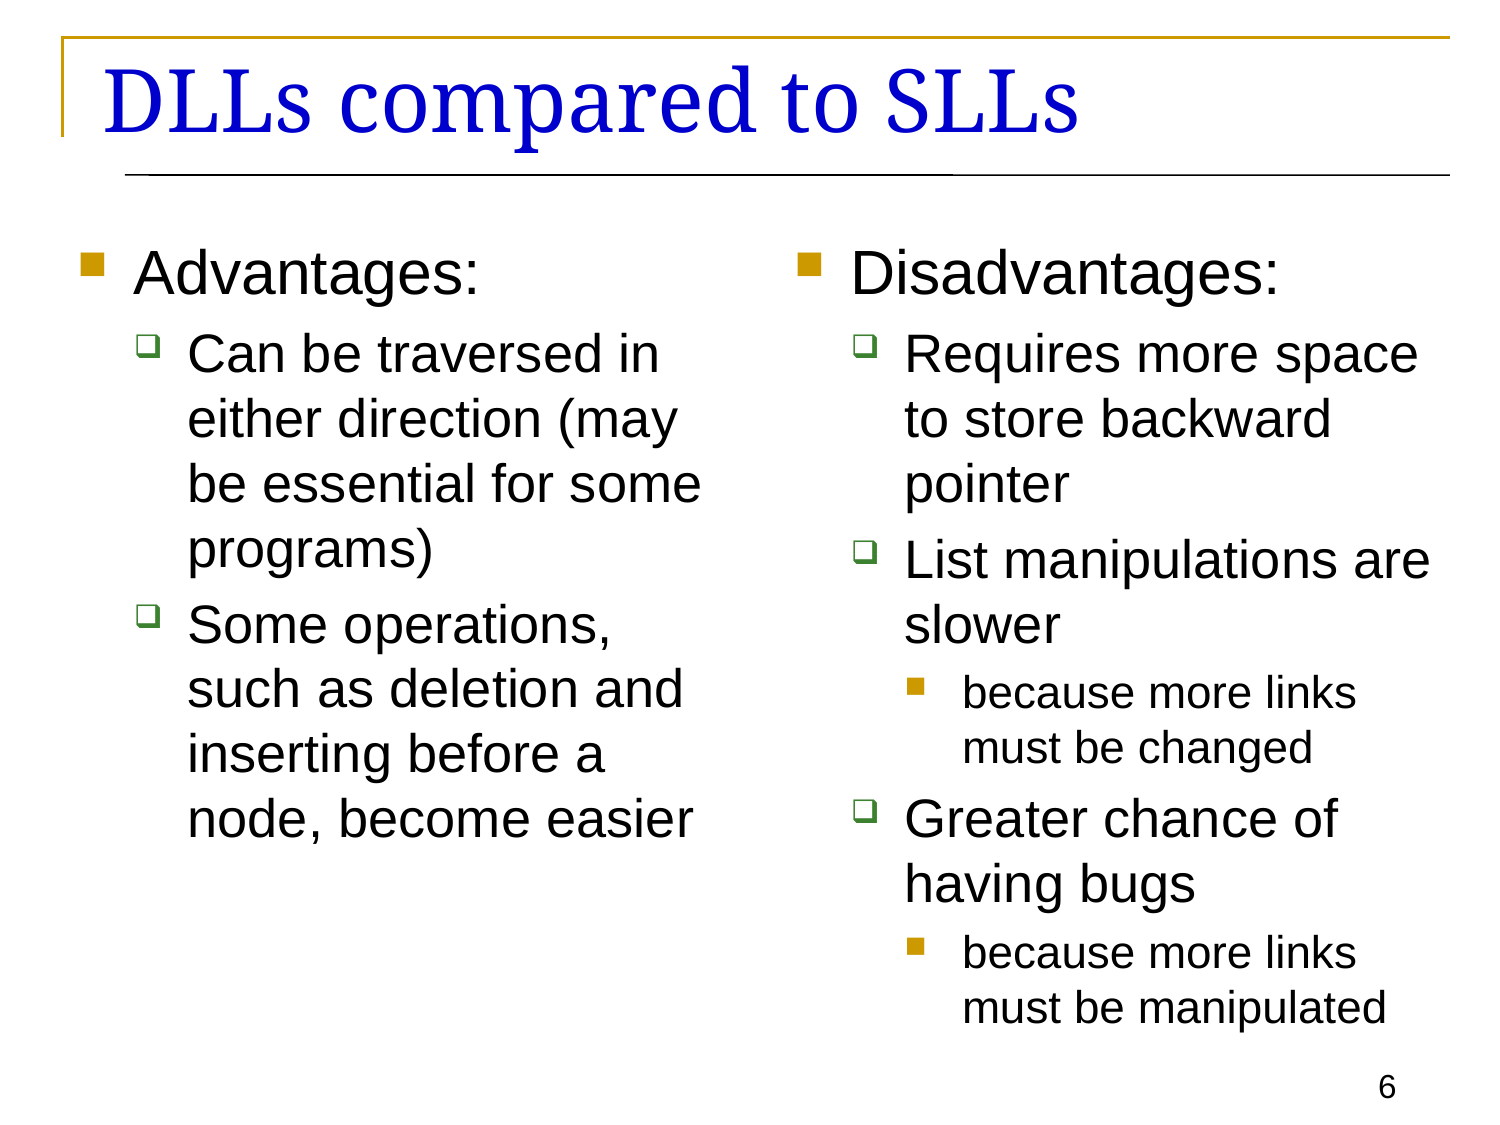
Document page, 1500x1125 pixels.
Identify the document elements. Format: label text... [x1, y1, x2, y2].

list Disadvantages: Requires more space to store backward pointer List manipulations are slower because more links must be changed Greater chance of having bugs because more links must be manipulated [779, 224, 1470, 1007]
title DLLs compared to SLLs [87, 37, 1451, 163]
list Advantages: Can be traversed in either direction (may be essential for some programs) Some operations, such as deletion and inserting before a node, become easier [62, 224, 753, 1007]
